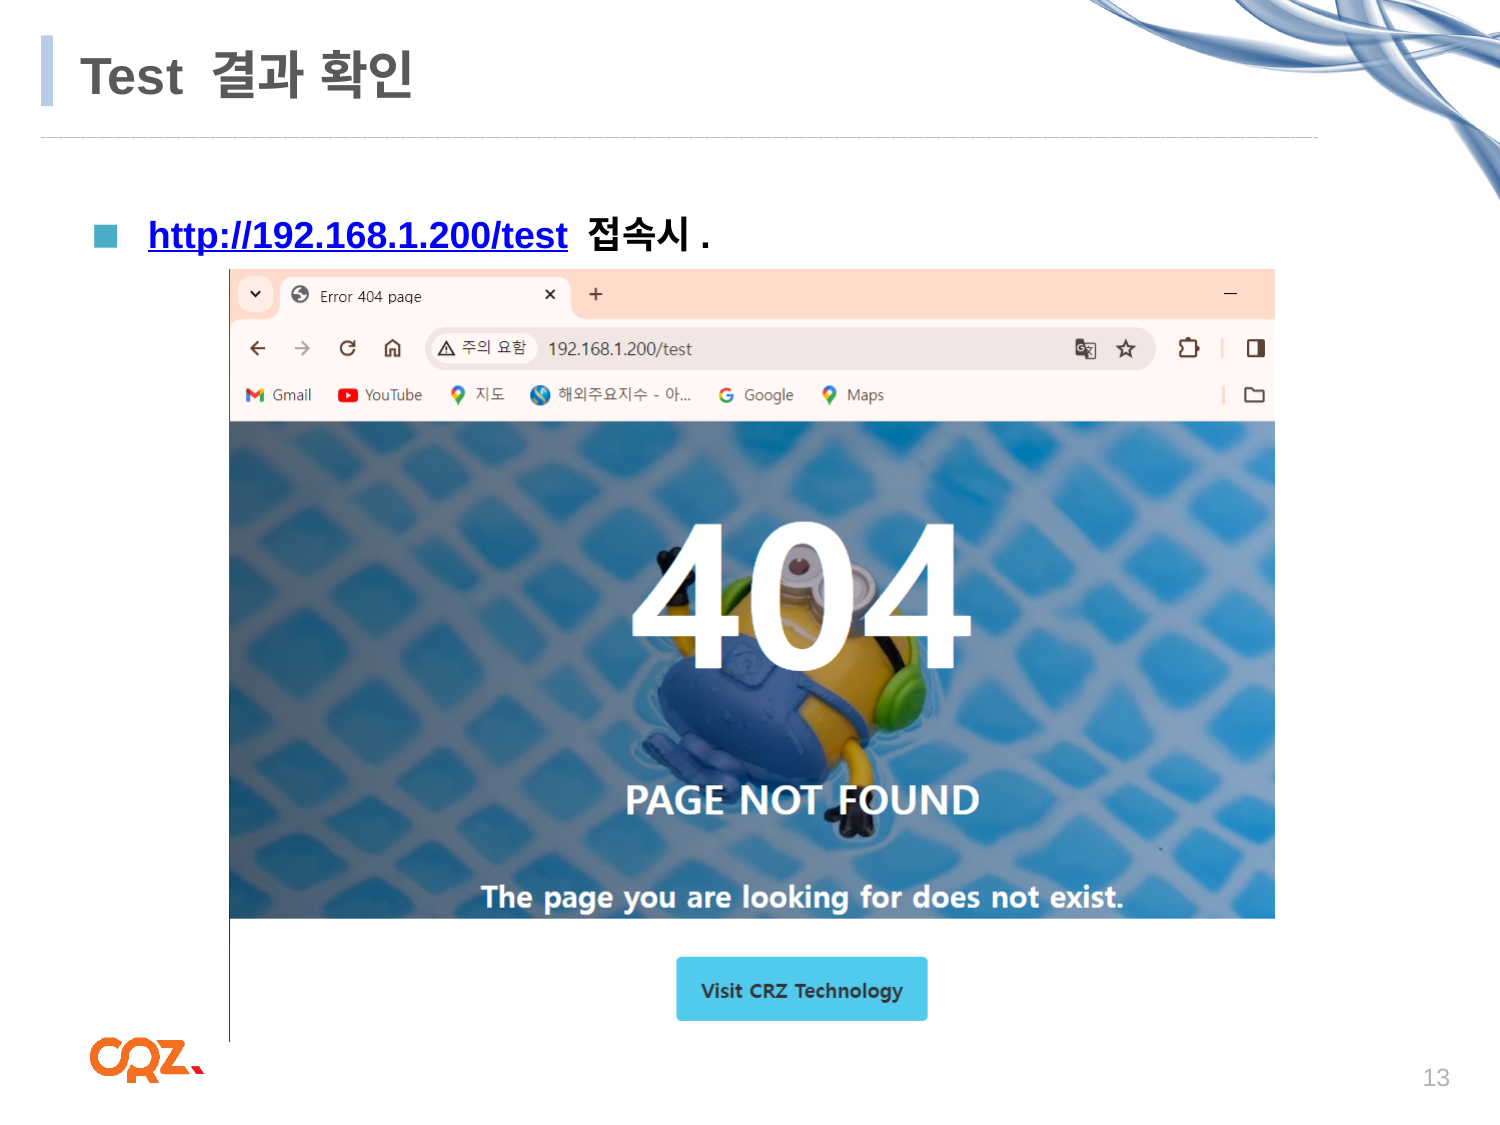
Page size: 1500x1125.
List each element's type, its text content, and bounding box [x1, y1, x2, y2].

title Test 결과 확인 [64, 39, 1397, 108]
list http://192.168.1.200/test 접속시. [76, 203, 1427, 946]
picture [86, 1011, 207, 1107]
slide_number 13 [1115, 1046, 1466, 1107]
picture [228, 269, 1275, 1042]
